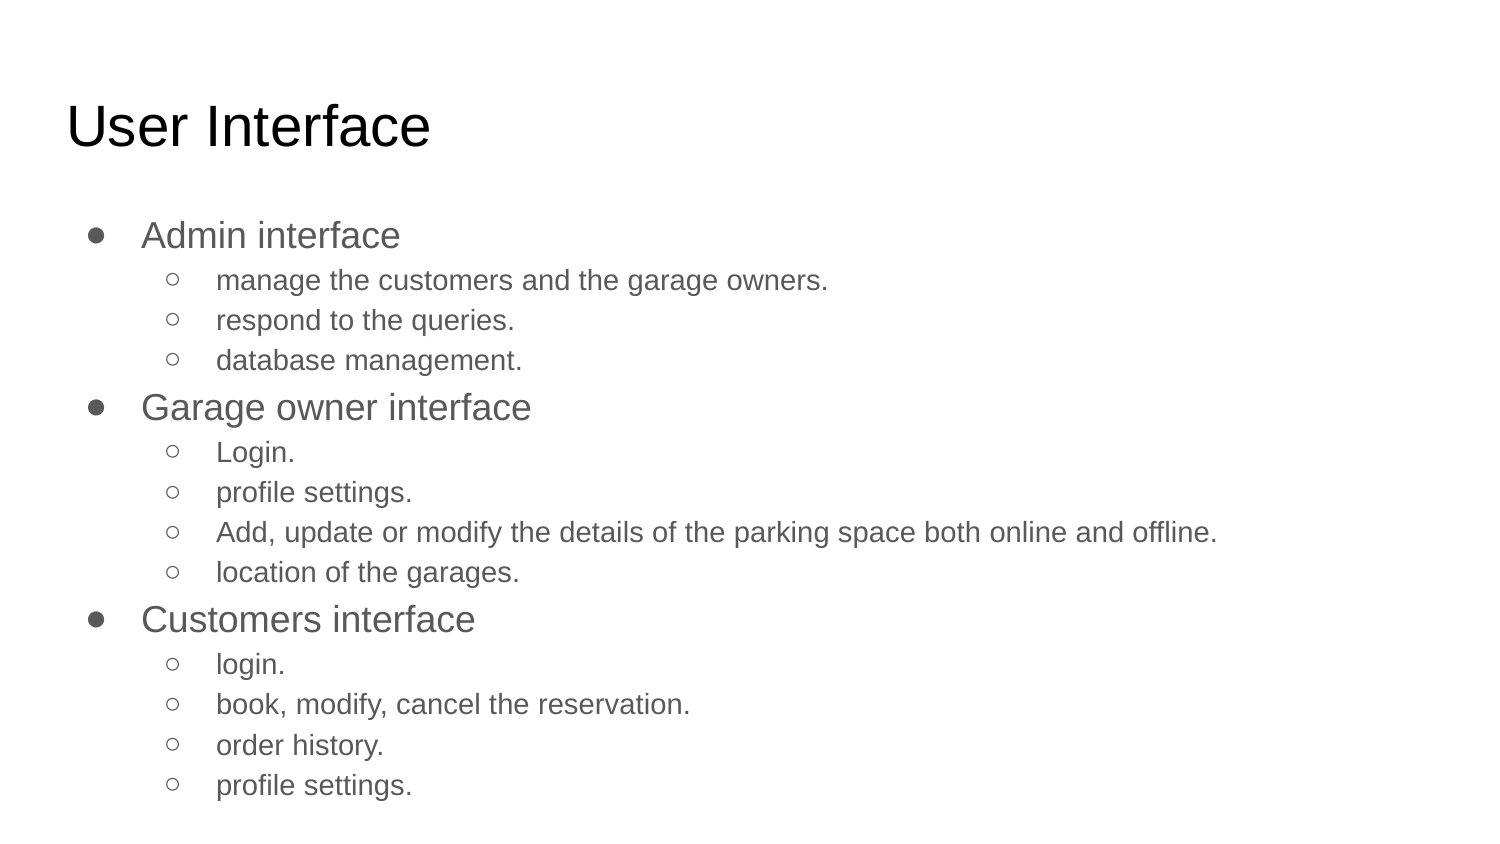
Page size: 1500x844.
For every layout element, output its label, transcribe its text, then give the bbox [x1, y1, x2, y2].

title User Interface [51, 72, 1449, 167]
list Admin interface manage the customers and the garage owners. respond to the queries. database management. Garage owner interface Login. profile settings. Add, update or modify the details of the parking space both online and offline. location of the garages. Customers interface login. book, modify, cancel the reservation. order history. profile settings. [51, 189, 1449, 834]
